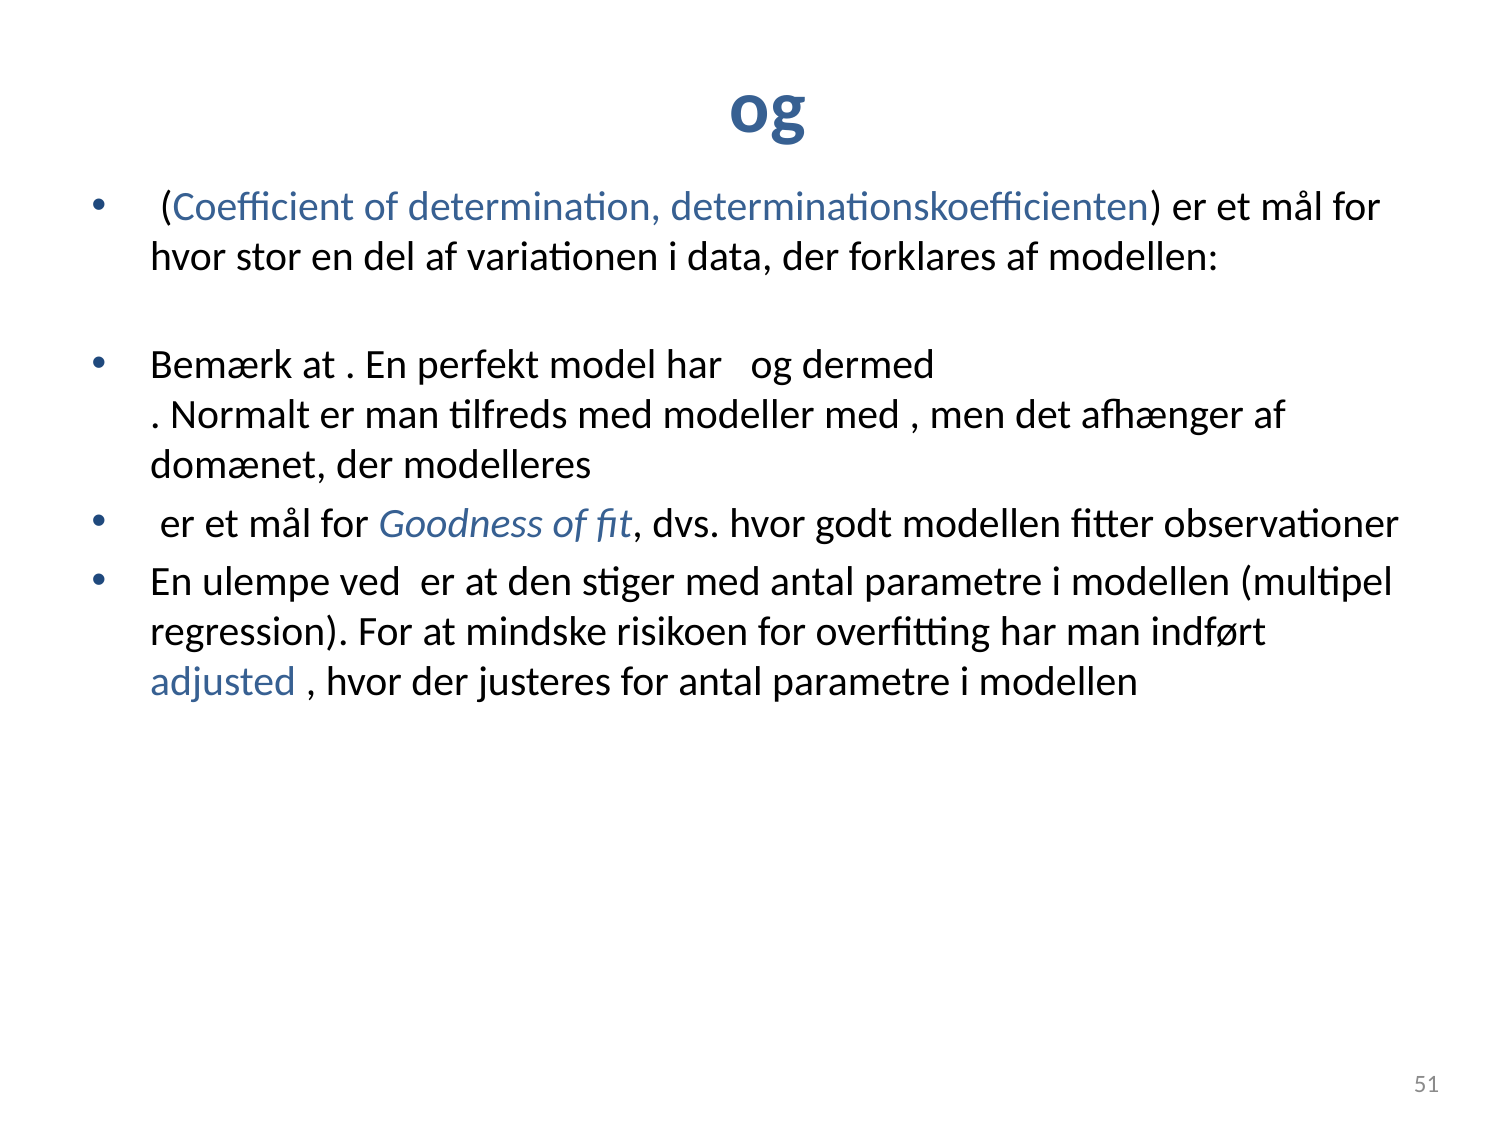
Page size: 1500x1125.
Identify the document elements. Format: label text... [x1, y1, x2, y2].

slide_number 51 [1104, 1058, 1455, 1107]
